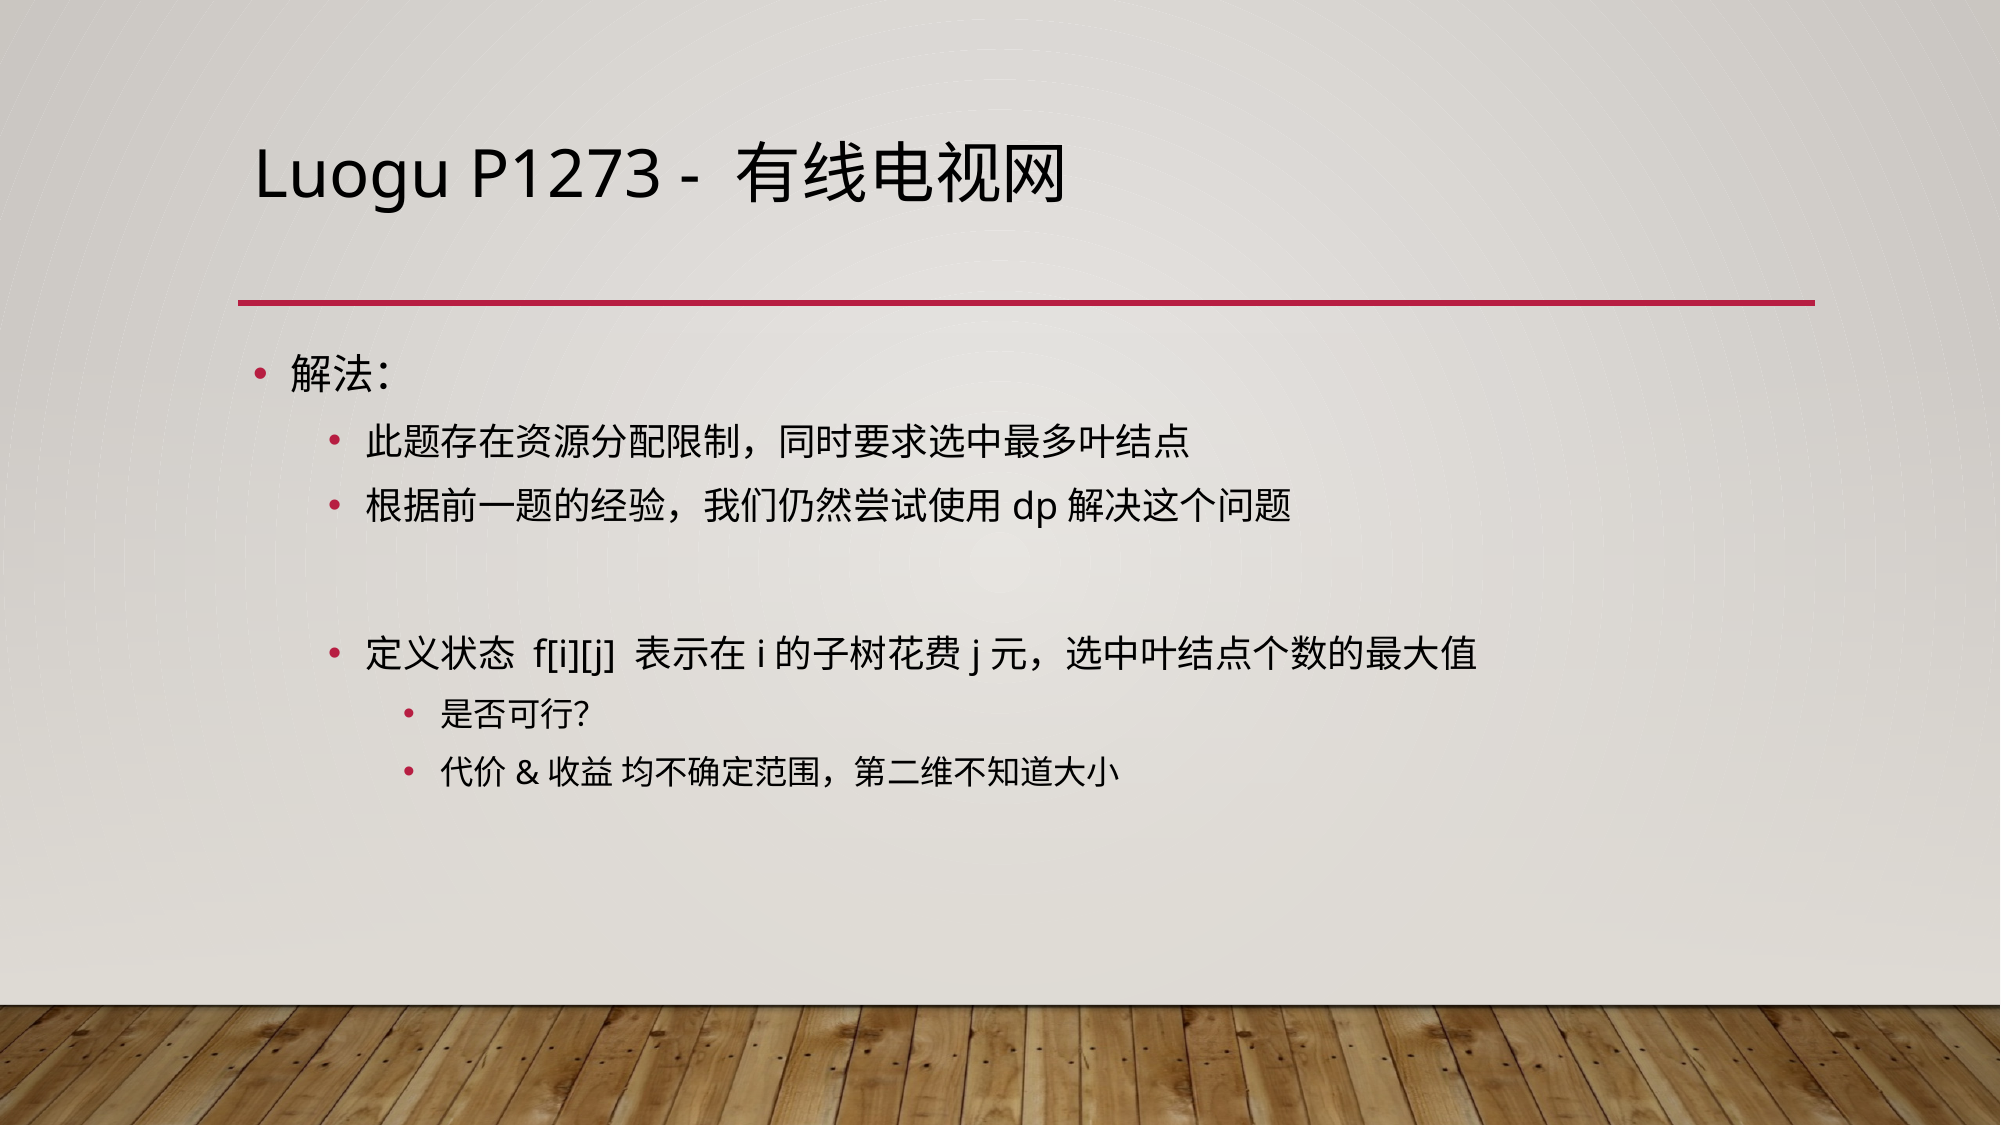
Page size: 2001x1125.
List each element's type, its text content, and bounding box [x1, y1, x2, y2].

title Luogu P1273 - 有线电视网 [238, 131, 1814, 305]
list 解法： 此题存在资源分配限制，同时要求选中最多叶结点 根据前一题的经验，我们仍然尝试使用dp解决这个问题 定义状态 f[i][j] 表示在i的子树花费j元，选中叶结点个数的最大值 是否可行？ 代价&收益 均不确定范围，第二维不知道大小 [238, 330, 1814, 897]
picture [0, 1005, 2000, 1125]
